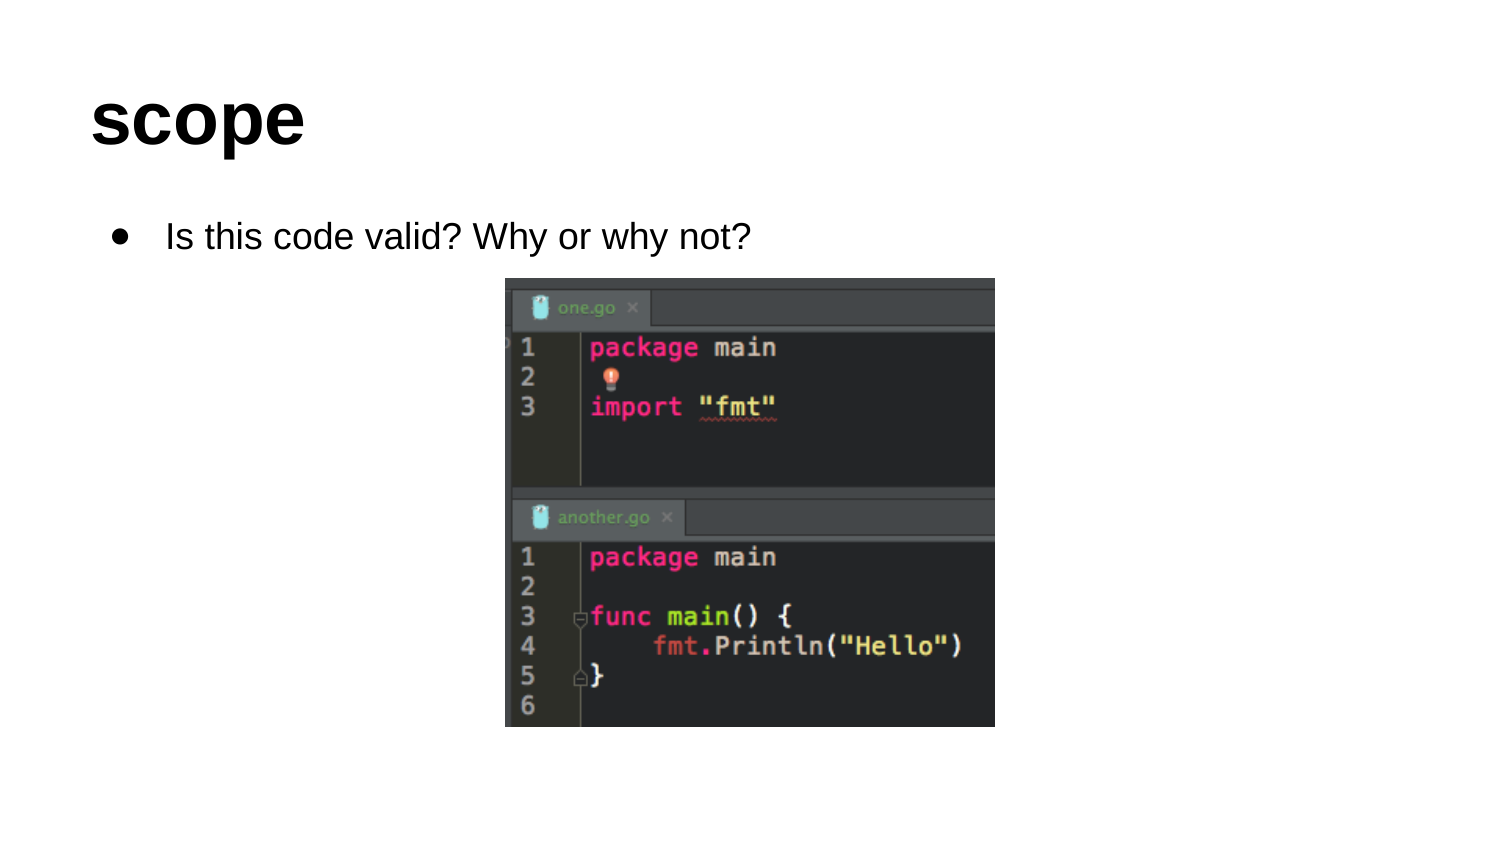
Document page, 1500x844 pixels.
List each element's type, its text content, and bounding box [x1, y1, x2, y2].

picture [505, 277, 995, 727]
list Is this code valid? Why or why not? [75, 196, 1425, 808]
title scope [75, 33, 1425, 175]
